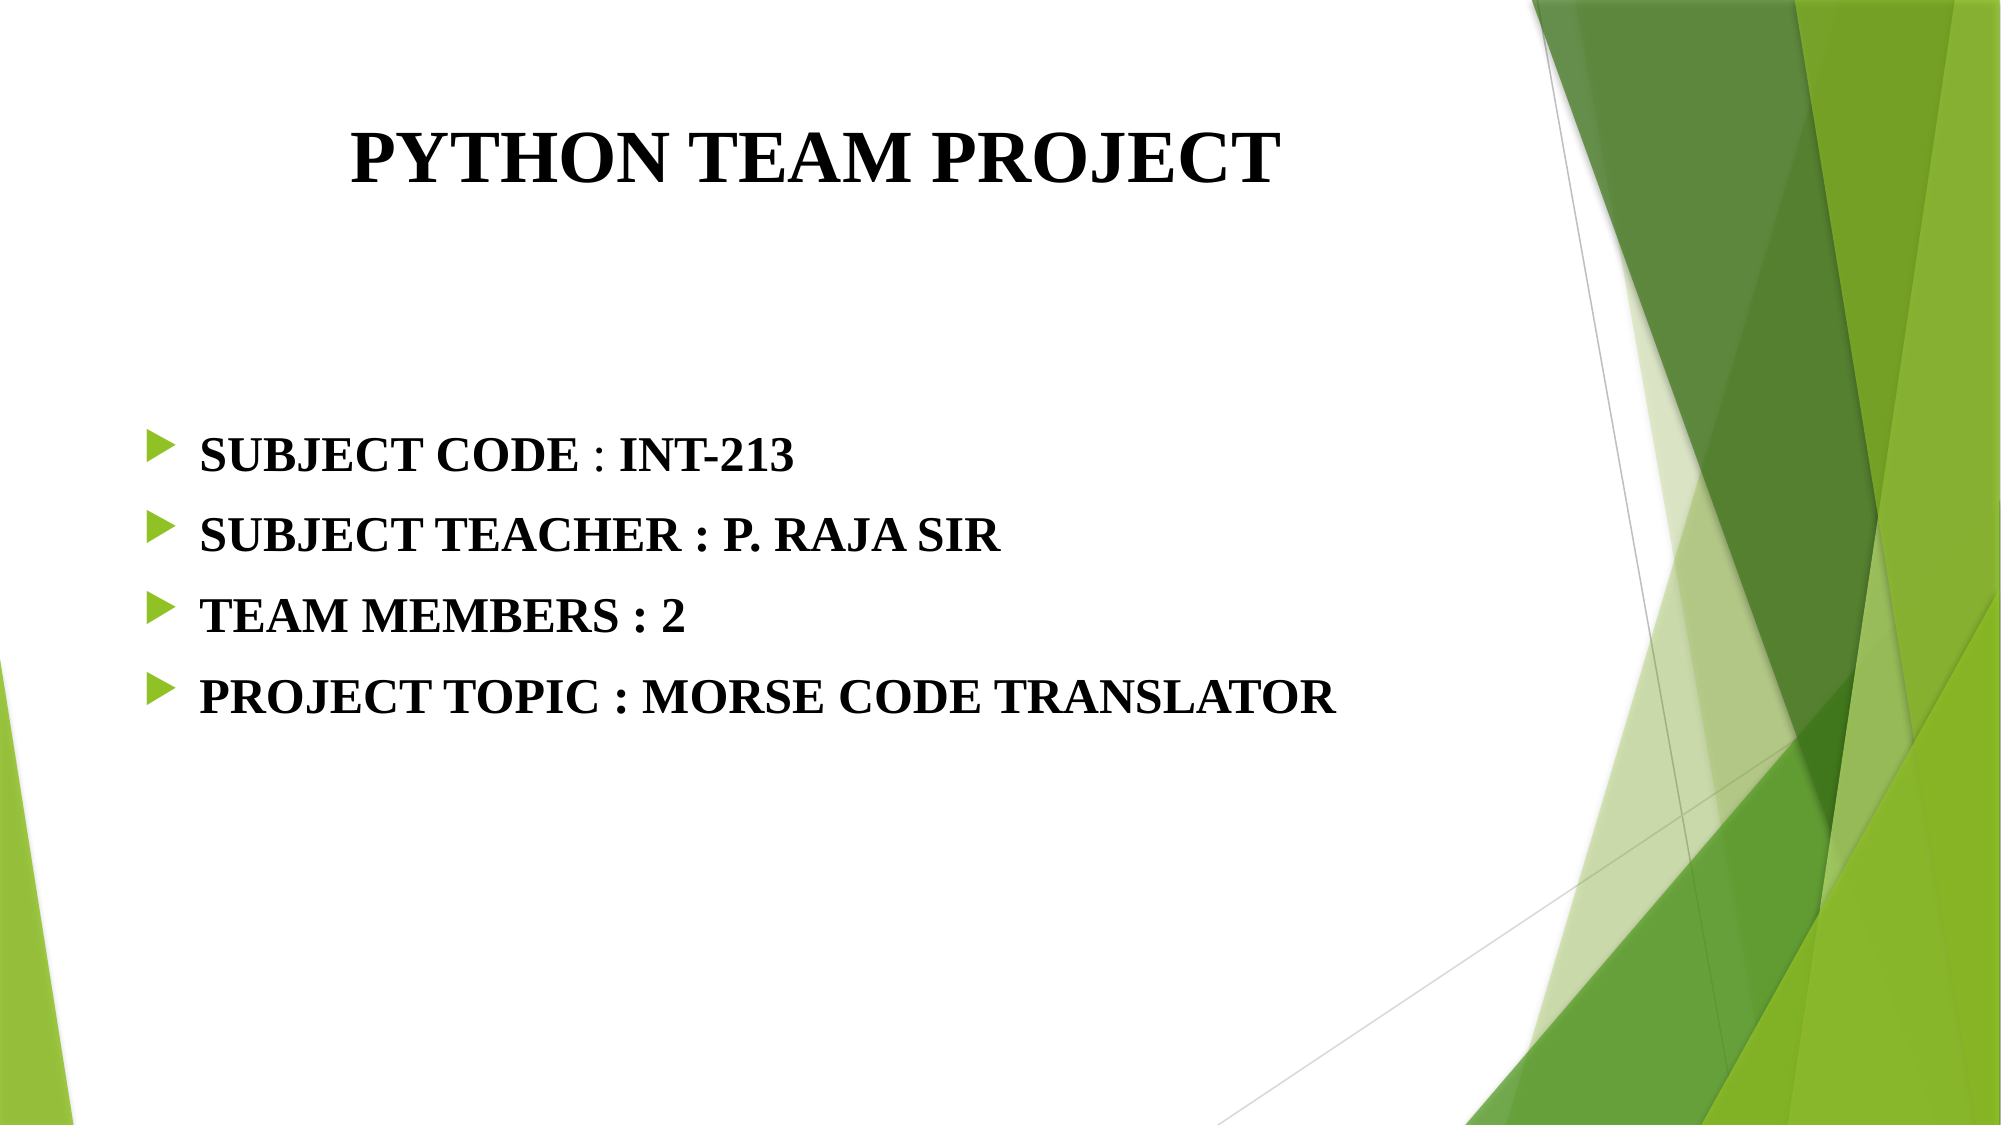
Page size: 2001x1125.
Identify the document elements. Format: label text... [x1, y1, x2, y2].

title PYTHON TEAM PROJECT [111, 99, 1522, 317]
list SUBJECT CODE : INT-213 SUBJECT TEACHER : P. RAJA SIR TEAM MEMBERS : 2 PROJECT TOPIC : MORSE CODE TRANSLATOR [128, 413, 1539, 1051]
